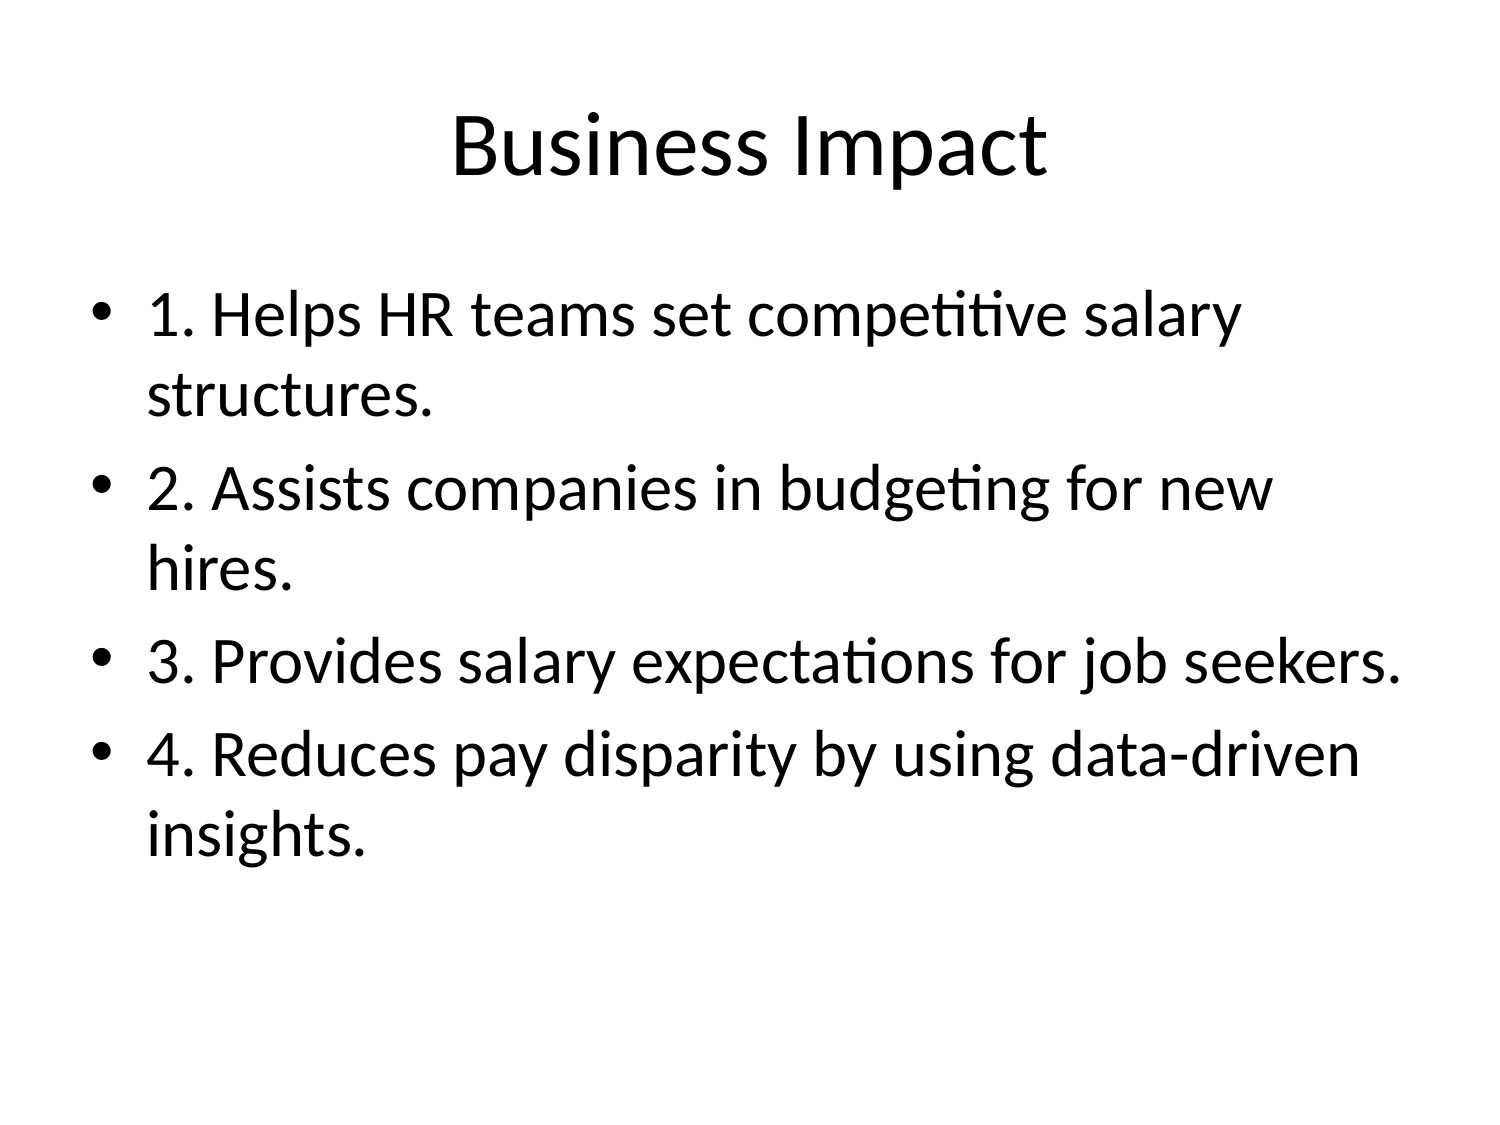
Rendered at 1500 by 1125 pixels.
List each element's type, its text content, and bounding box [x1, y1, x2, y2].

list 1. Helps HR teams set competitive salary structures. 2. Assists companies in budgeting for new hires. 3. Provides salary expectations for job seekers. 4. Reduces pay disparity by using data-driven insights. [75, 262, 1425, 1005]
title Business Impact [75, 45, 1425, 233]
